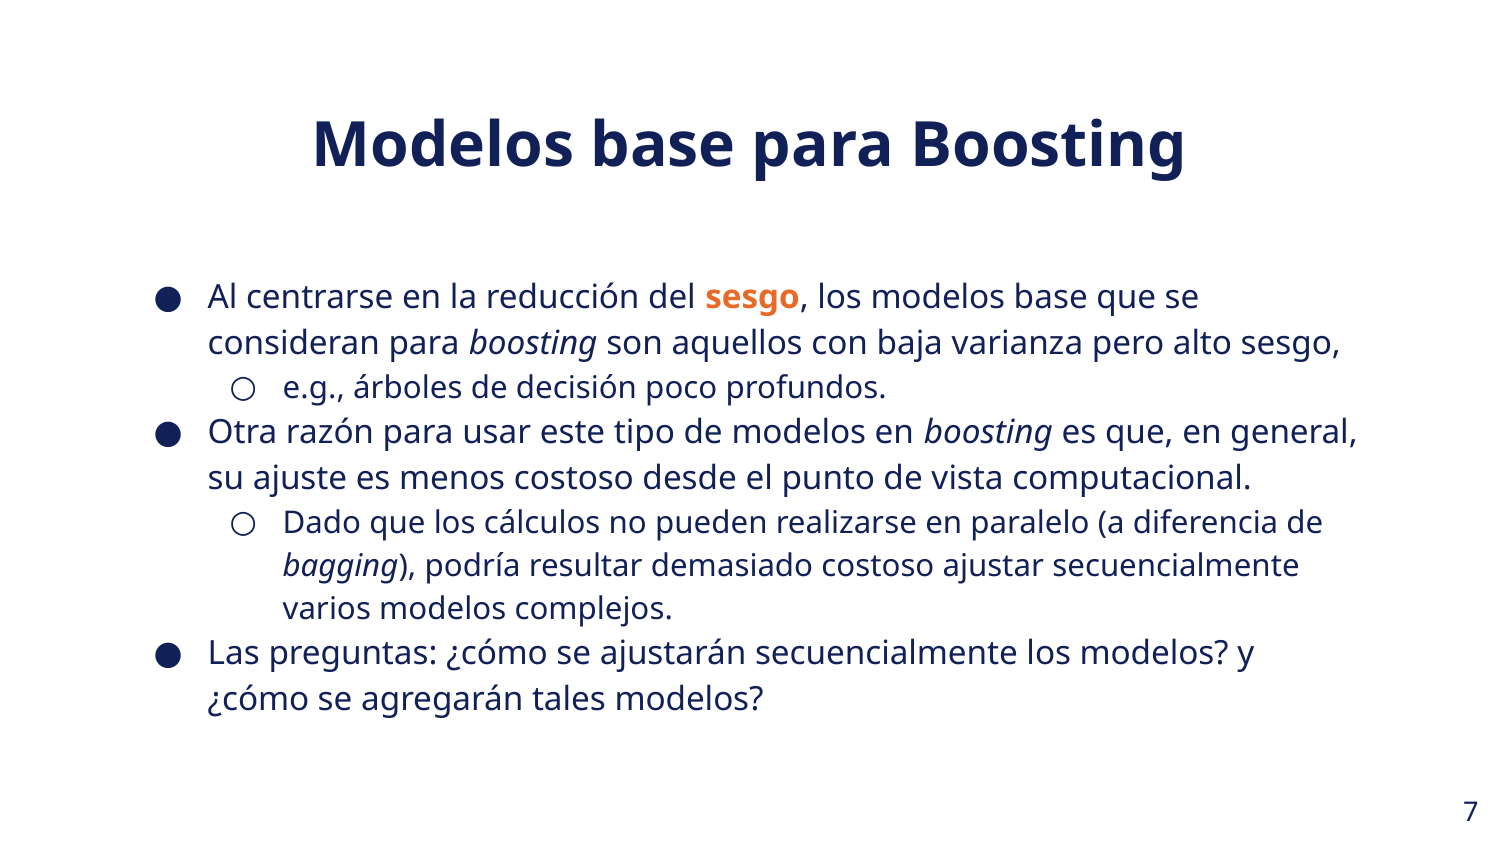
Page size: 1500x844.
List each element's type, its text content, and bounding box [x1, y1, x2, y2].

text_box Al centrarse en la reducción del sesgo, los modelos base que se consideran para boosting son aquellos con baja varianza pero alto sesgo, e.g., árboles de decisión poco profundos. Otra razón para usar este tipo de modelos en boosting es que, en general, su ajuste es menos costoso desde el punto de vista computacional. Dado que los cálculos no pueden realizarse en paralelo (a diferencia de bagging), podría resultar demasiado costoso ajustar secuencialmente varios modelos complejos. Las preguntas: ¿cómo se ajustarán secuencialmente los modelos? y ¿cómo se agregarán tales modelos? [117, 254, 1382, 762]
text_box Modelos base para Boosting [0, 88, 1500, 183]
slide_number ‹#› [1403, 779, 1494, 844]
